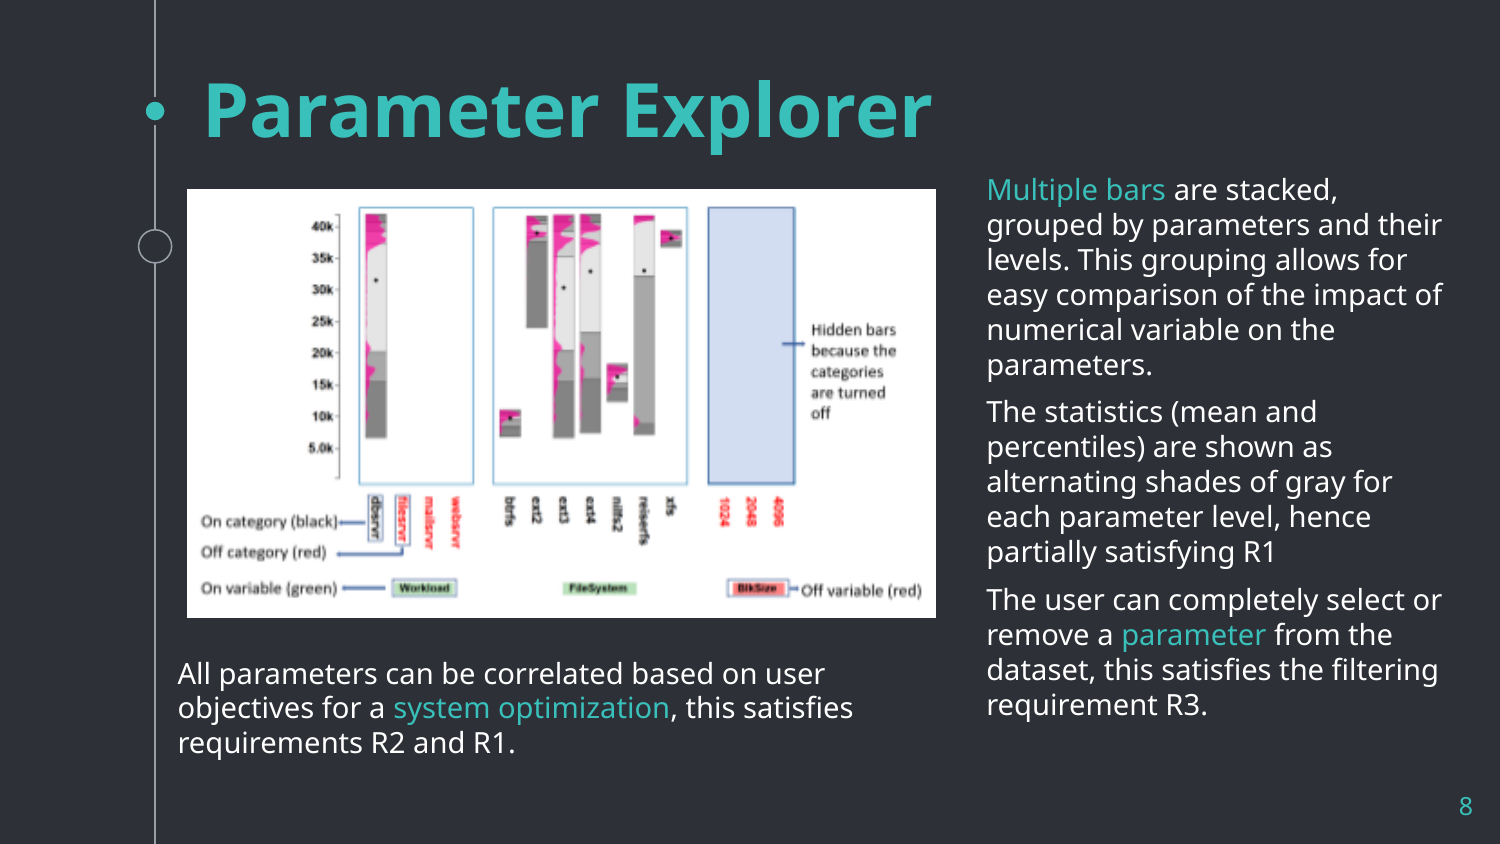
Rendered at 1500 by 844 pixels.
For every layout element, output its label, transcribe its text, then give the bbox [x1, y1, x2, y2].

title Parameter Explorer [187, 56, 1313, 168]
text_box Multiple bars are stacked, grouped by parameters and their levels. This grouping allows for easy comparison of the impact of numerical variable on the parameters. The statistics (mean and percentiles) are shown as alternating shades of gray for each parameter level, hence partially satisfying R1 The user can completely select or remove a parameter from the dataset, this satisfies the filtering requirement R3. [971, 156, 1472, 776]
text_box All parameters can be correlated based on user objectives for a system optimization, this satisﬁes requirements R2 and R1. [162, 639, 972, 827]
slide_number 8 [1398, 775, 1489, 827]
picture [187, 189, 936, 619]
